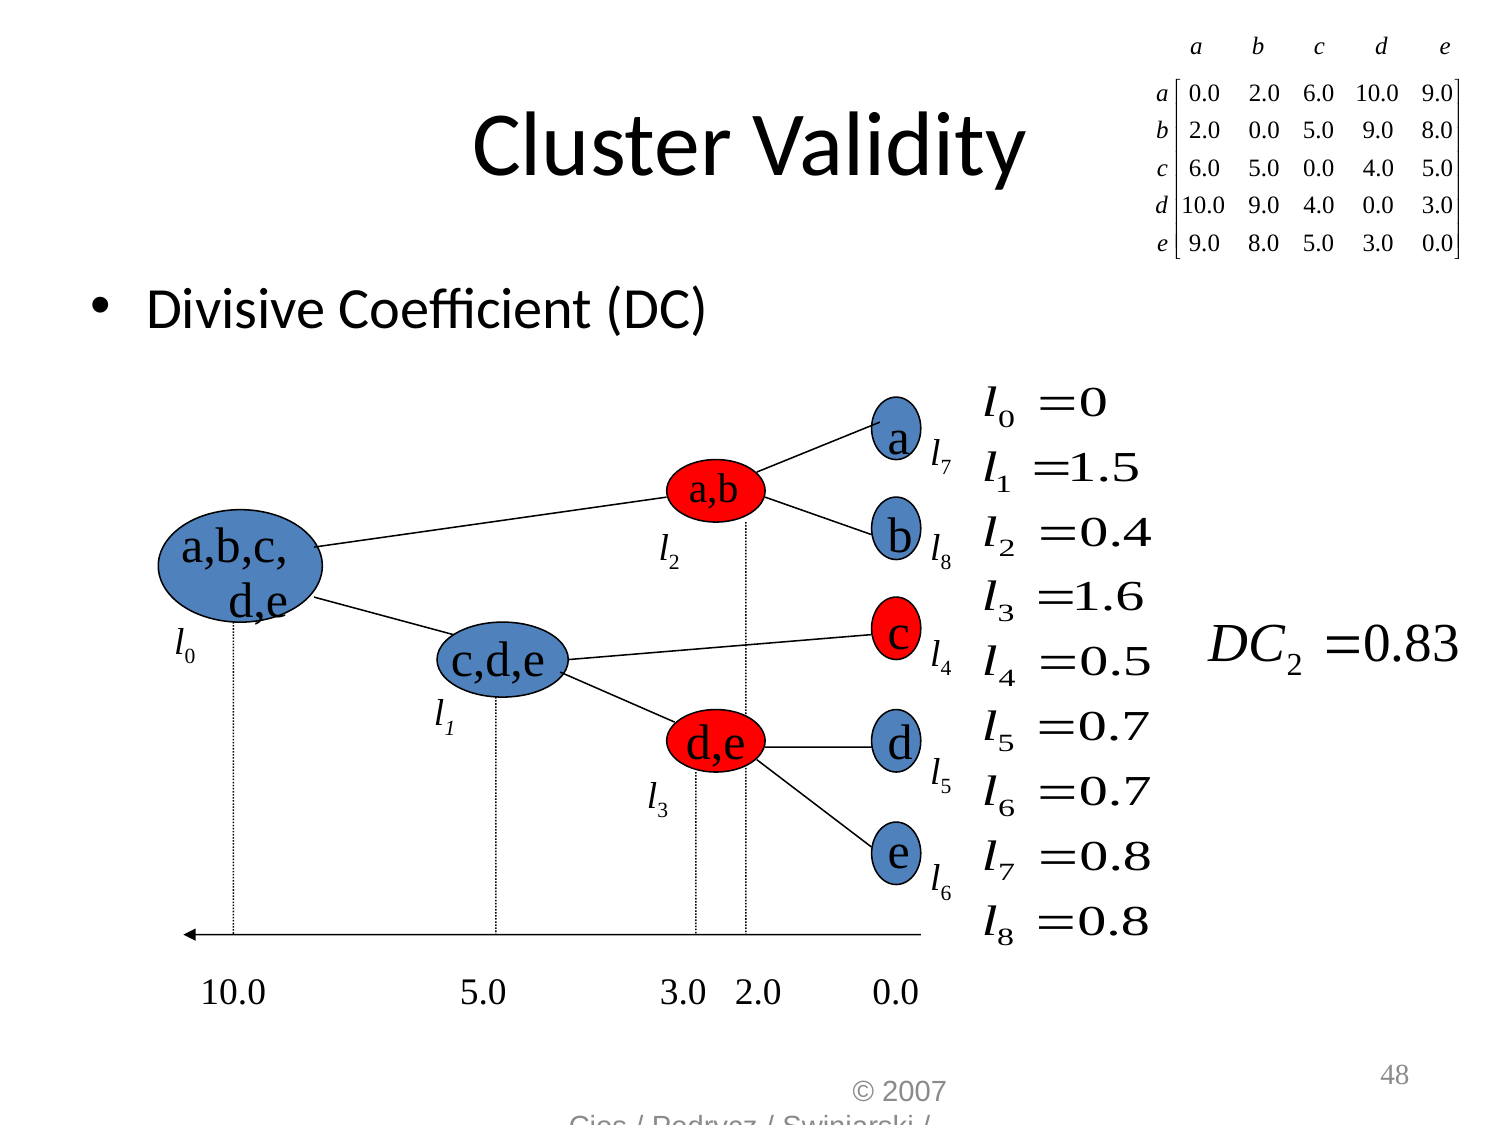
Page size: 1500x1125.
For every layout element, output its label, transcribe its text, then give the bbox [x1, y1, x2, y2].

text_box l4 [930, 621, 969, 688]
text_box l7 [930, 420, 969, 487]
text_box l6 [915, 846, 969, 912]
text_box [183, 928, 233, 941]
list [1198, 605, 1467, 685]
text_box l5 [930, 739, 969, 806]
text_box 10.0 [170, 959, 296, 1020]
text_box 3.0 [620, 959, 695, 1020]
slide_number 48 [1074, 1042, 1425, 1103]
text_box 5.0 [420, 959, 546, 1020]
footer © 2007 Cios / Pedrycz / Swiniarski / Kurgan [512, 1042, 988, 1103]
text_box 0.0 [833, 959, 959, 1020]
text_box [974, 373, 1164, 957]
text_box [123, 396, 925, 887]
title Cluster Validity [75, 45, 1146, 233]
text_box l8 [930, 515, 969, 582]
text_box 2.0 [695, 959, 821, 1020]
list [1151, 18, 1481, 266]
list Divisive Coefficient (DC) [75, 262, 737, 1005]
